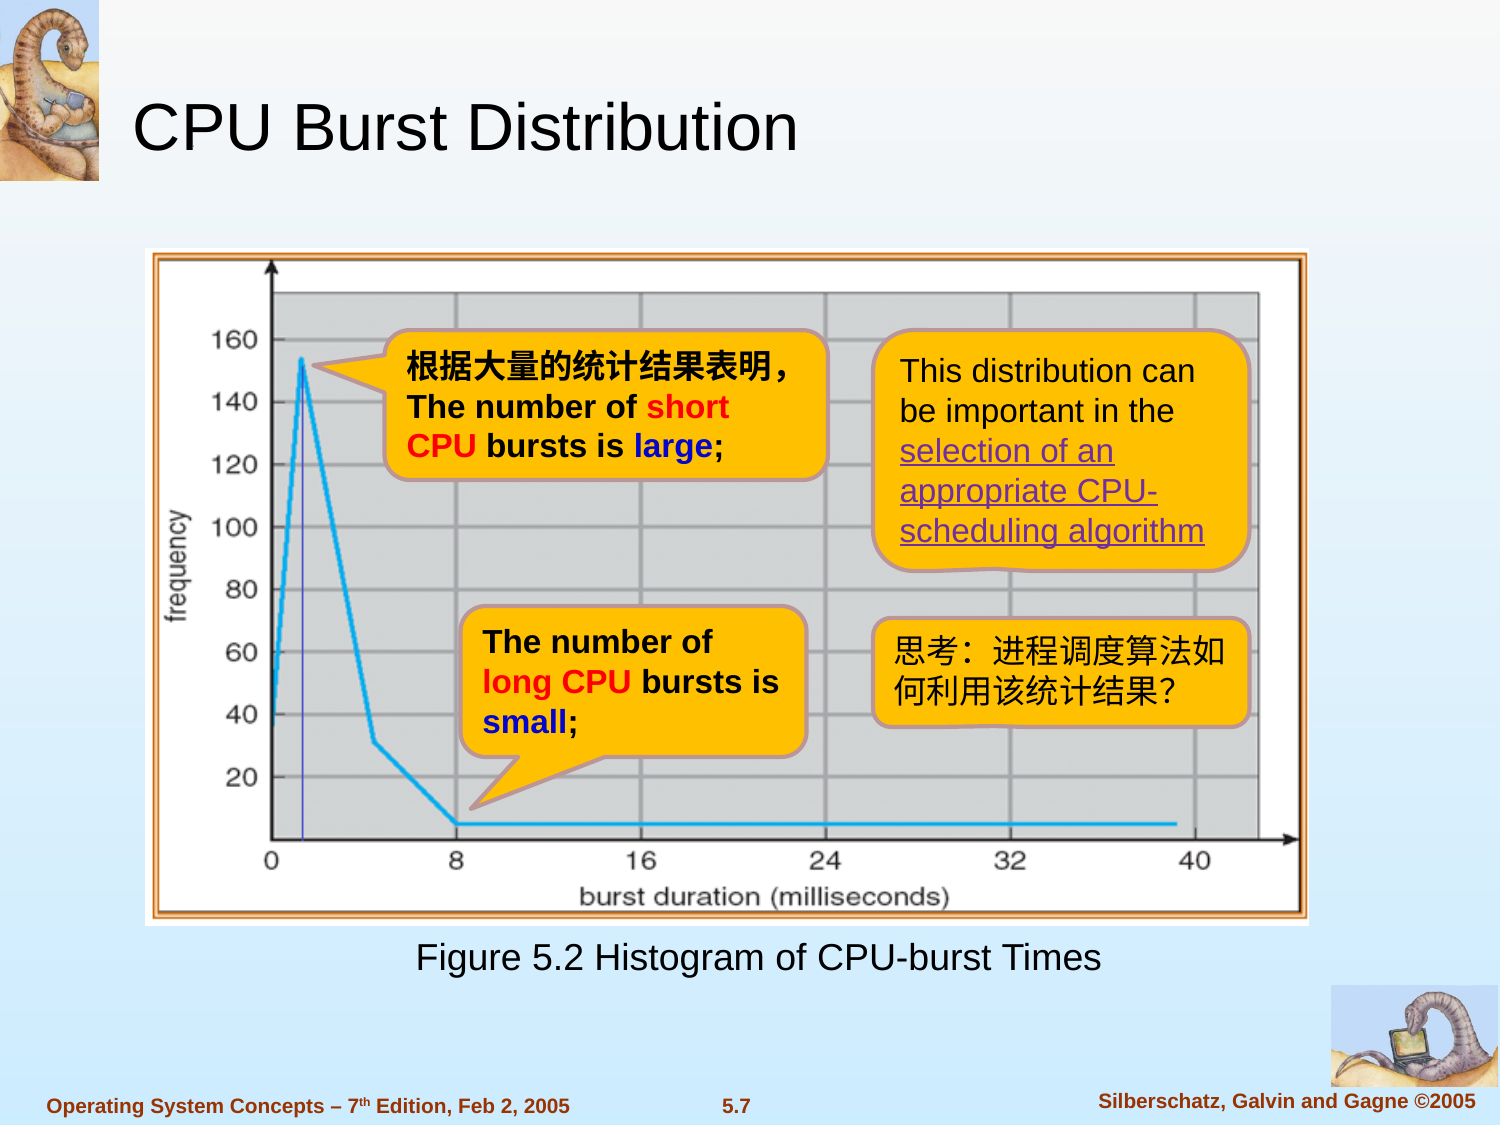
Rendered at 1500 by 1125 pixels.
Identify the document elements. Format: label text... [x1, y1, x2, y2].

picture [0, 0, 99, 181]
picture [1331, 985, 1498, 1087]
title CPU Burst Distribution [117, 71, 1443, 172]
text_box Figure 5.2 Histogram of CPU-burst Times [400, 935, 1118, 985]
picture [144, 247, 1309, 926]
